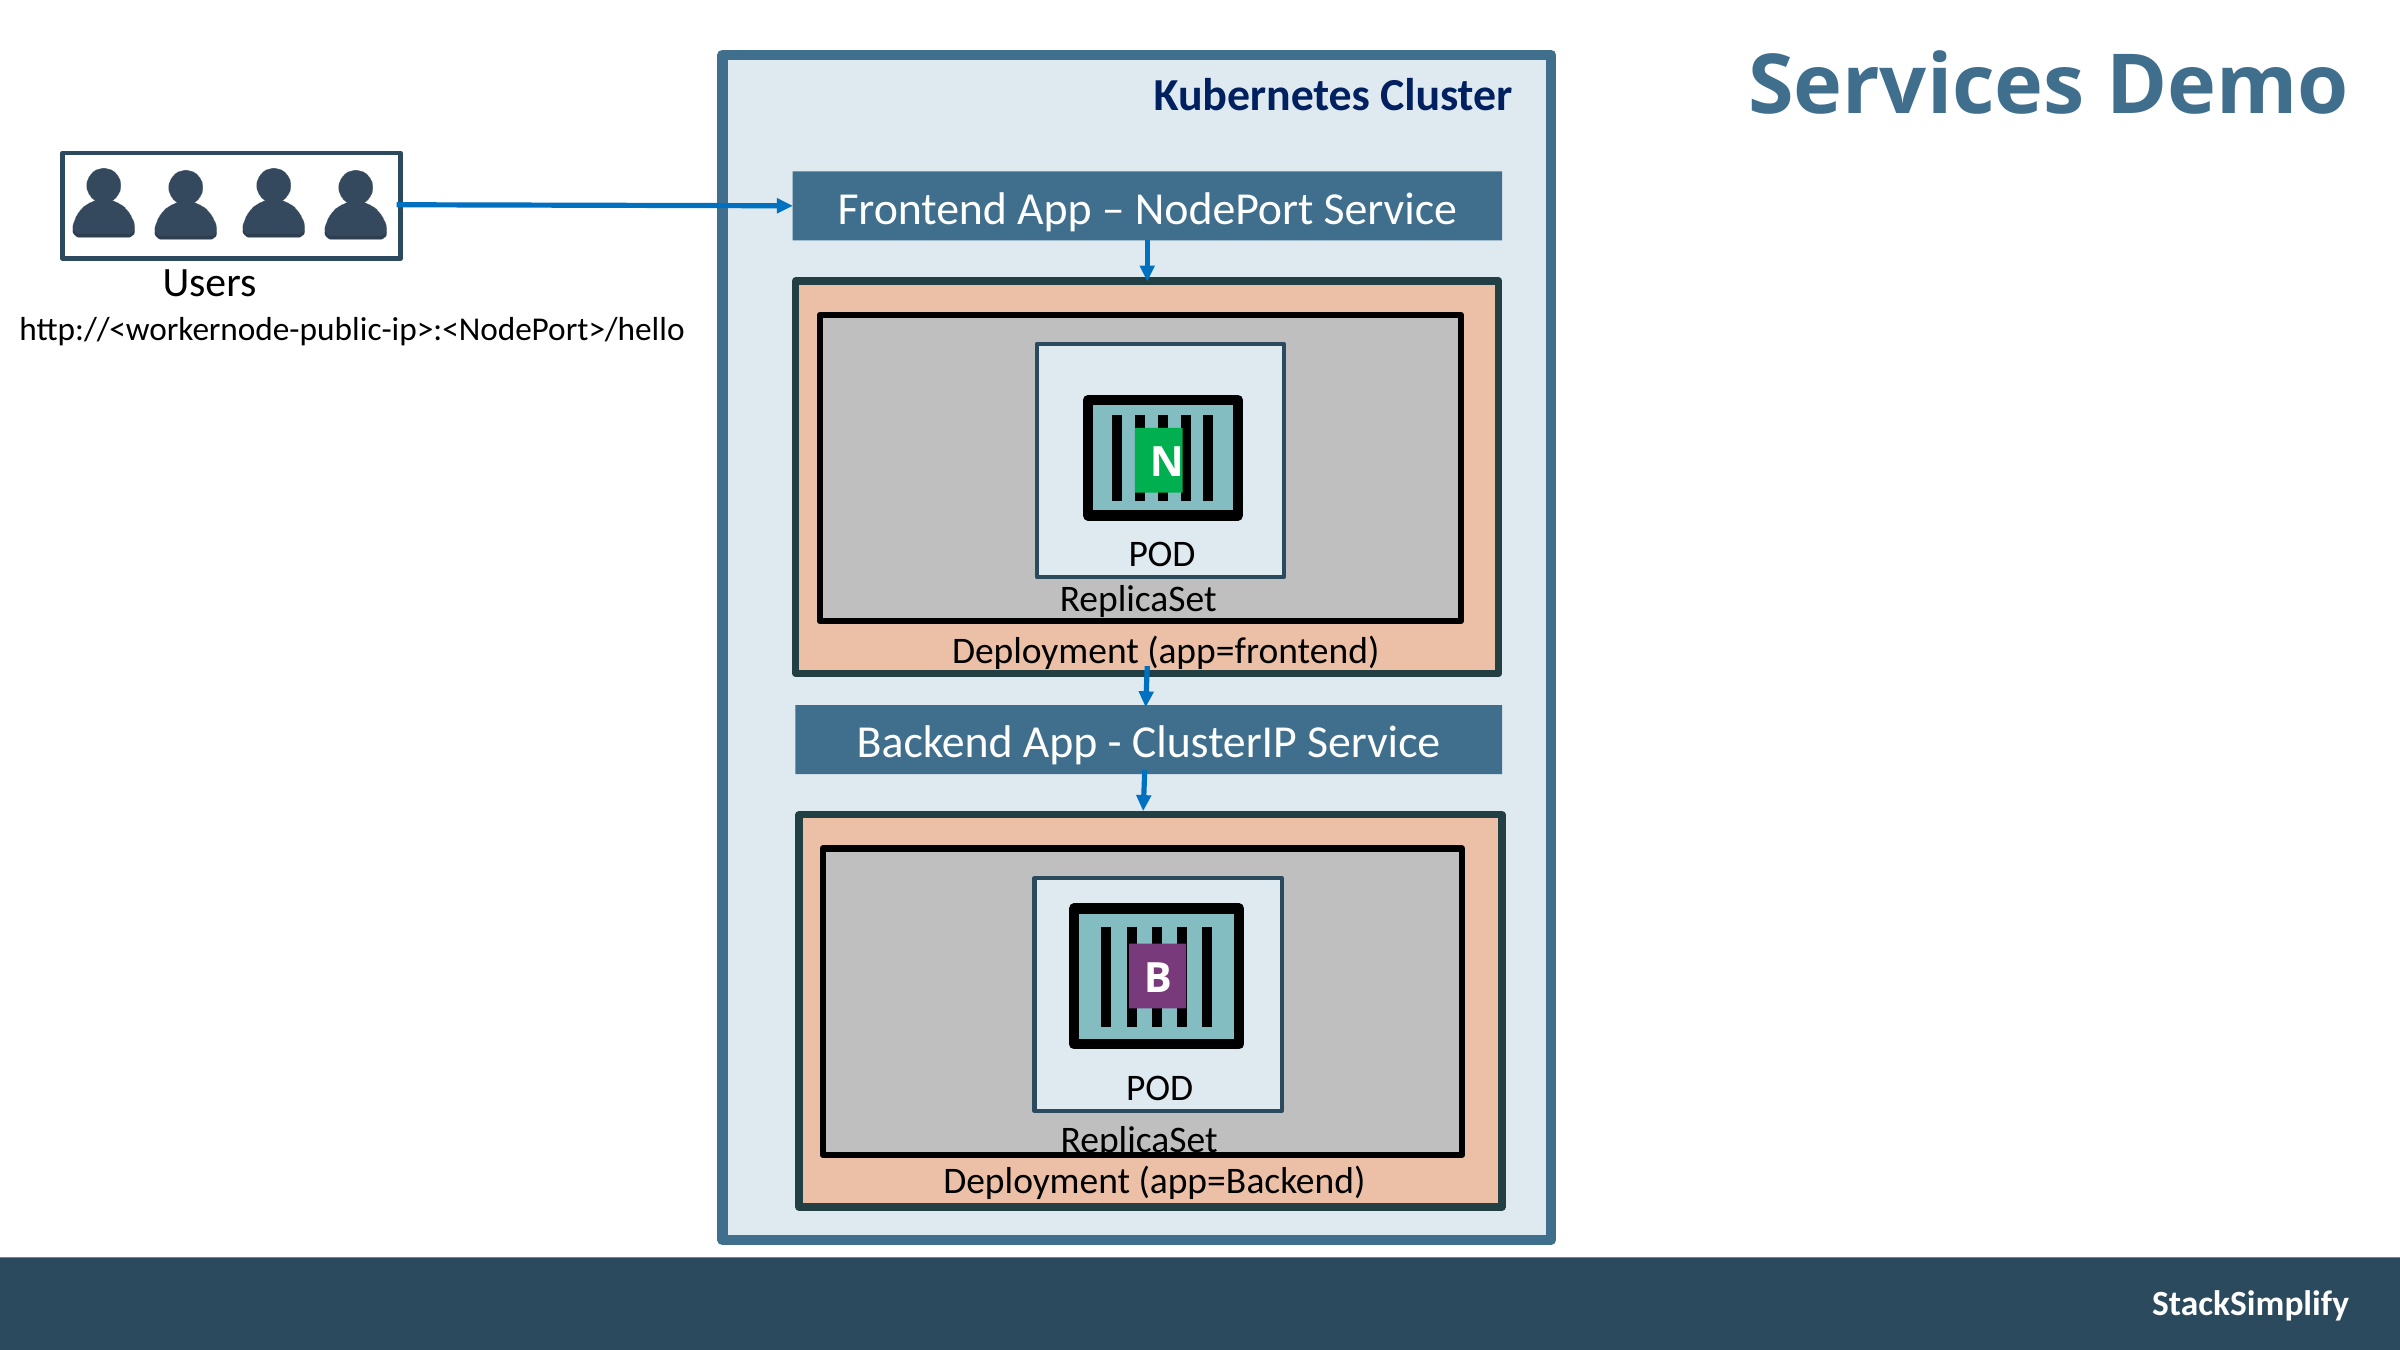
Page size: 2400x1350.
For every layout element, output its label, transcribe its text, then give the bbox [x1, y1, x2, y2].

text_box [1073, 908, 1240, 1045]
text_box POD [1113, 521, 1217, 566]
text_box [797, 813, 1504, 1209]
text_box POD [1111, 1055, 1215, 1108]
text_box Deployment (app=frontend) [937, 618, 1444, 679]
text_box [818, 313, 1463, 623]
text_box ReplicaSet [1044, 566, 1249, 618]
text_box [1032, 876, 1284, 1113]
text_box Deployment (app=Backend) [928, 1148, 1435, 1209]
text_box http://<workernode-public-ip>:<NodePort>/hello [4, 300, 701, 355]
text_box Kubernetes Cluster [1138, 56, 1528, 127]
text_box [821, 846, 1464, 1157]
title Services Demo [1706, 21, 2370, 152]
text_box Backend App - ClusterIP Service [793, 703, 1504, 776]
text_box [1035, 342, 1286, 579]
text_box Frontend App – NodePort Service [790, 169, 1504, 242]
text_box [62, 152, 401, 259]
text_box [1087, 399, 1239, 516]
text_box Users [147, 259, 272, 300]
text_box ReplicaSet [1045, 1108, 1250, 1148]
text_box [720, 53, 1553, 1242]
text_box [794, 279, 1501, 675]
